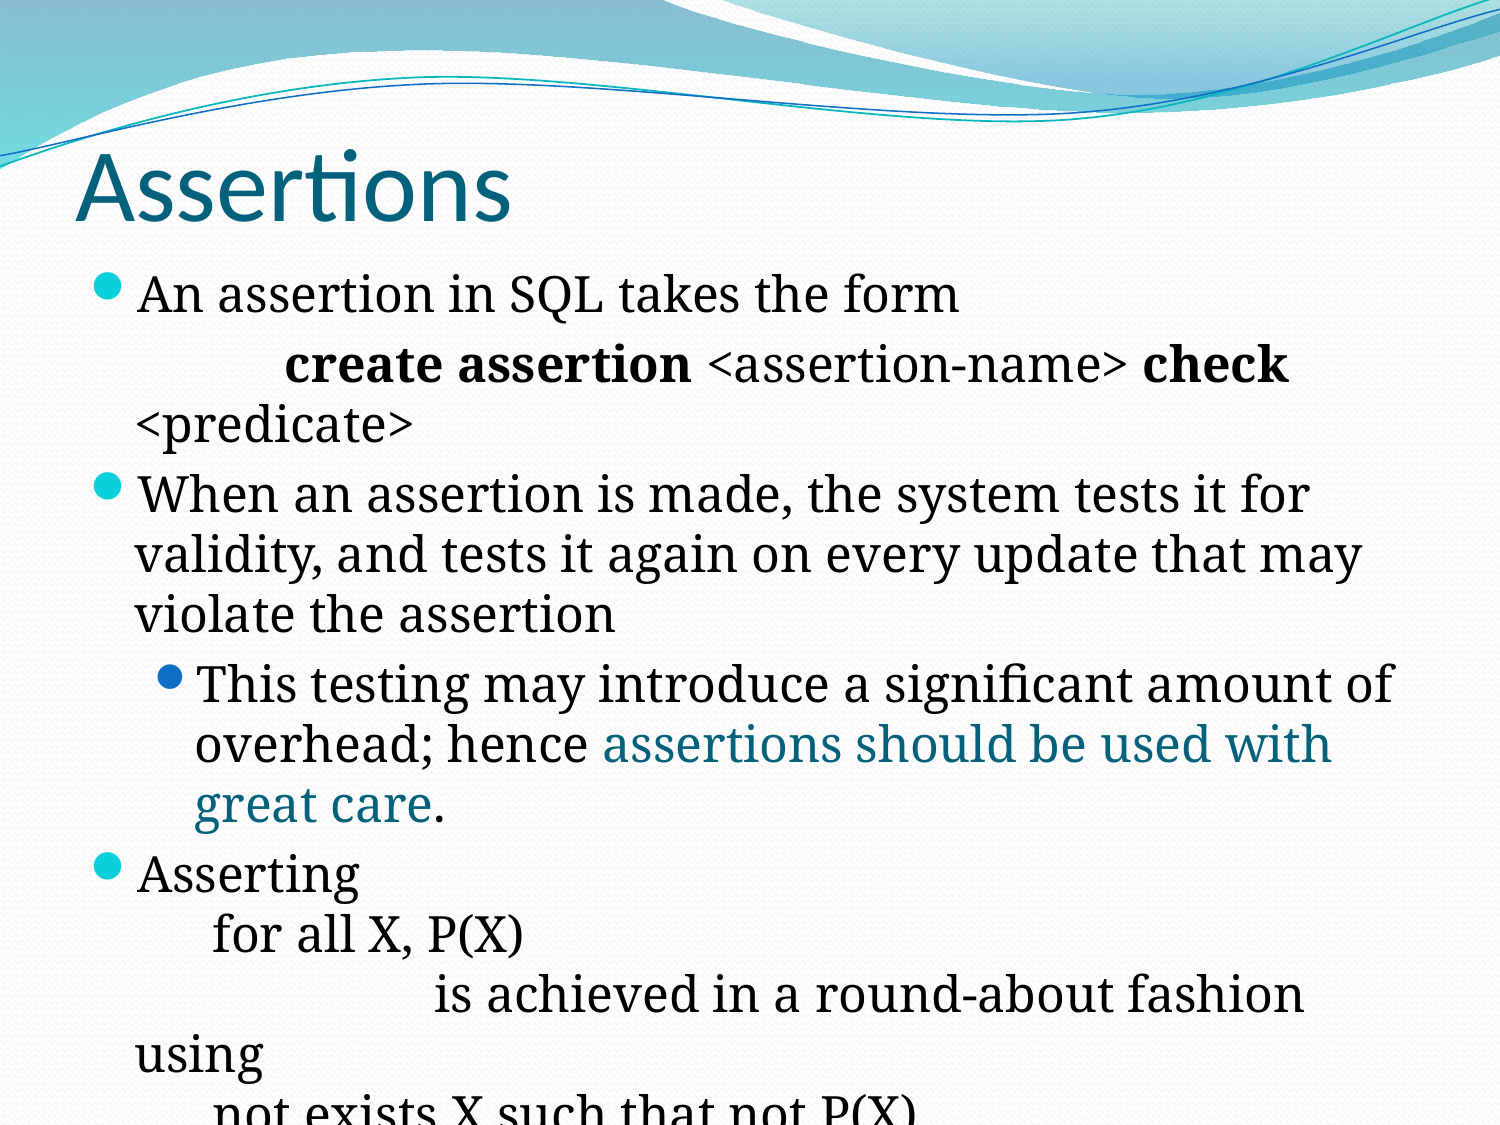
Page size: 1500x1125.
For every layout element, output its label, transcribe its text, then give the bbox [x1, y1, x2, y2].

list An assertion in SQL takes the form create assertion <assertion-name> check <predicate> When an assertion is made, the system tests it for validity, and tests it again on every update that may violate the assertion This testing may introduce a significant amount of overhead; hence assertions should be used with great care. Asserting for all X, P(X) is achieved in a round-about fashion using not exists X such that not P(X) [75, 255, 1447, 1047]
title Assertions [75, 54, 1425, 243]
